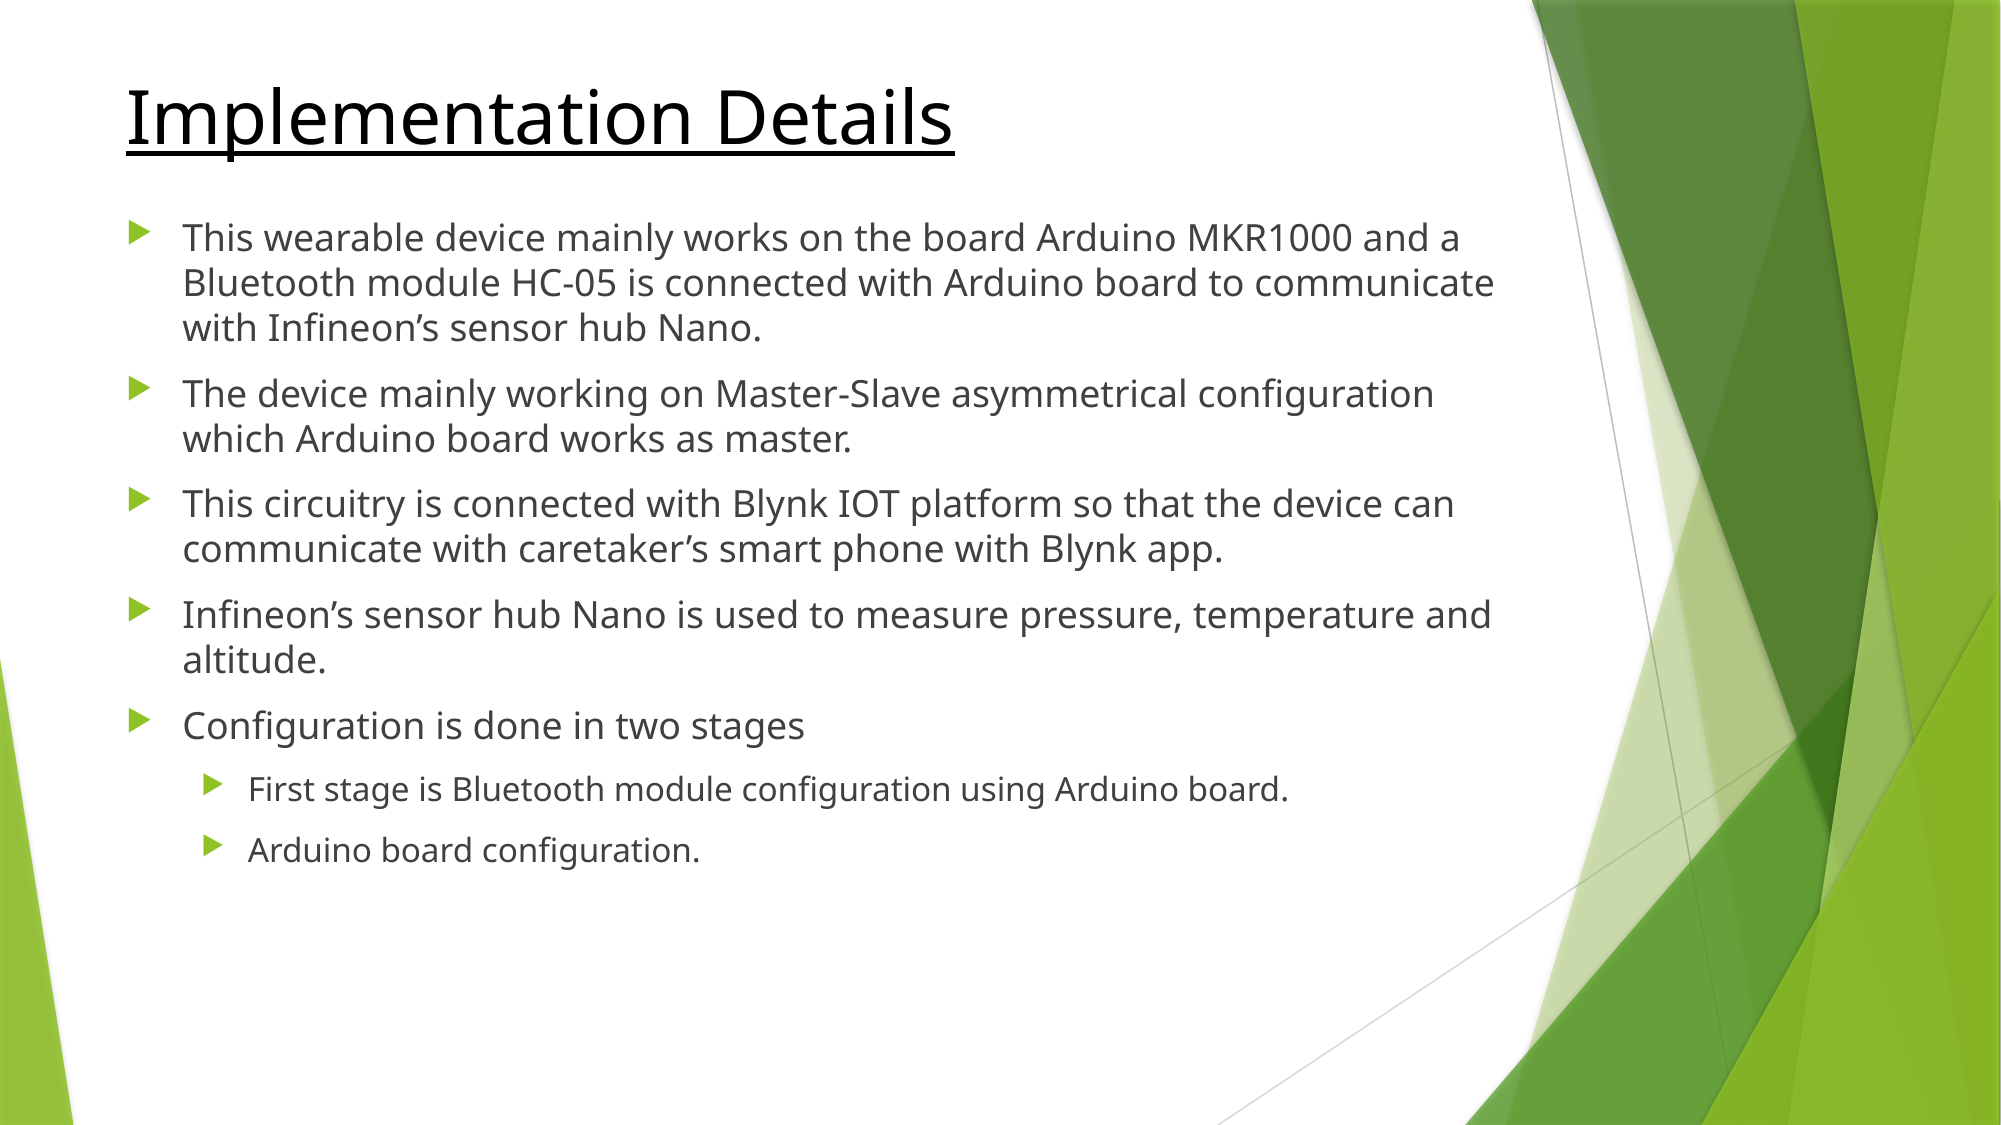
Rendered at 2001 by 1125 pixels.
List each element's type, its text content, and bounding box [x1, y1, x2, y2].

list This wearable device mainly works on the board Arduino MKR1000 and a Bluetooth module HC-05 is connected with Arduino board to communicate with Infineon’s sensor hub Nano. The device mainly working on Master-Slave asymmetrical configuration which Arduino board works as master. This circuitry is connected with Blynk IOT platform so that the device can communicate with caretaker’s smart phone with Blynk app. Infineon’s sensor hub Nano is used to measure pressure, temperature and altitude. Configuration is done in two stages First stage is Bluetooth module configuration using Arduino board. Arduino board configuration. [111, 206, 1522, 1047]
title Implementation Details [111, 62, 1522, 174]
